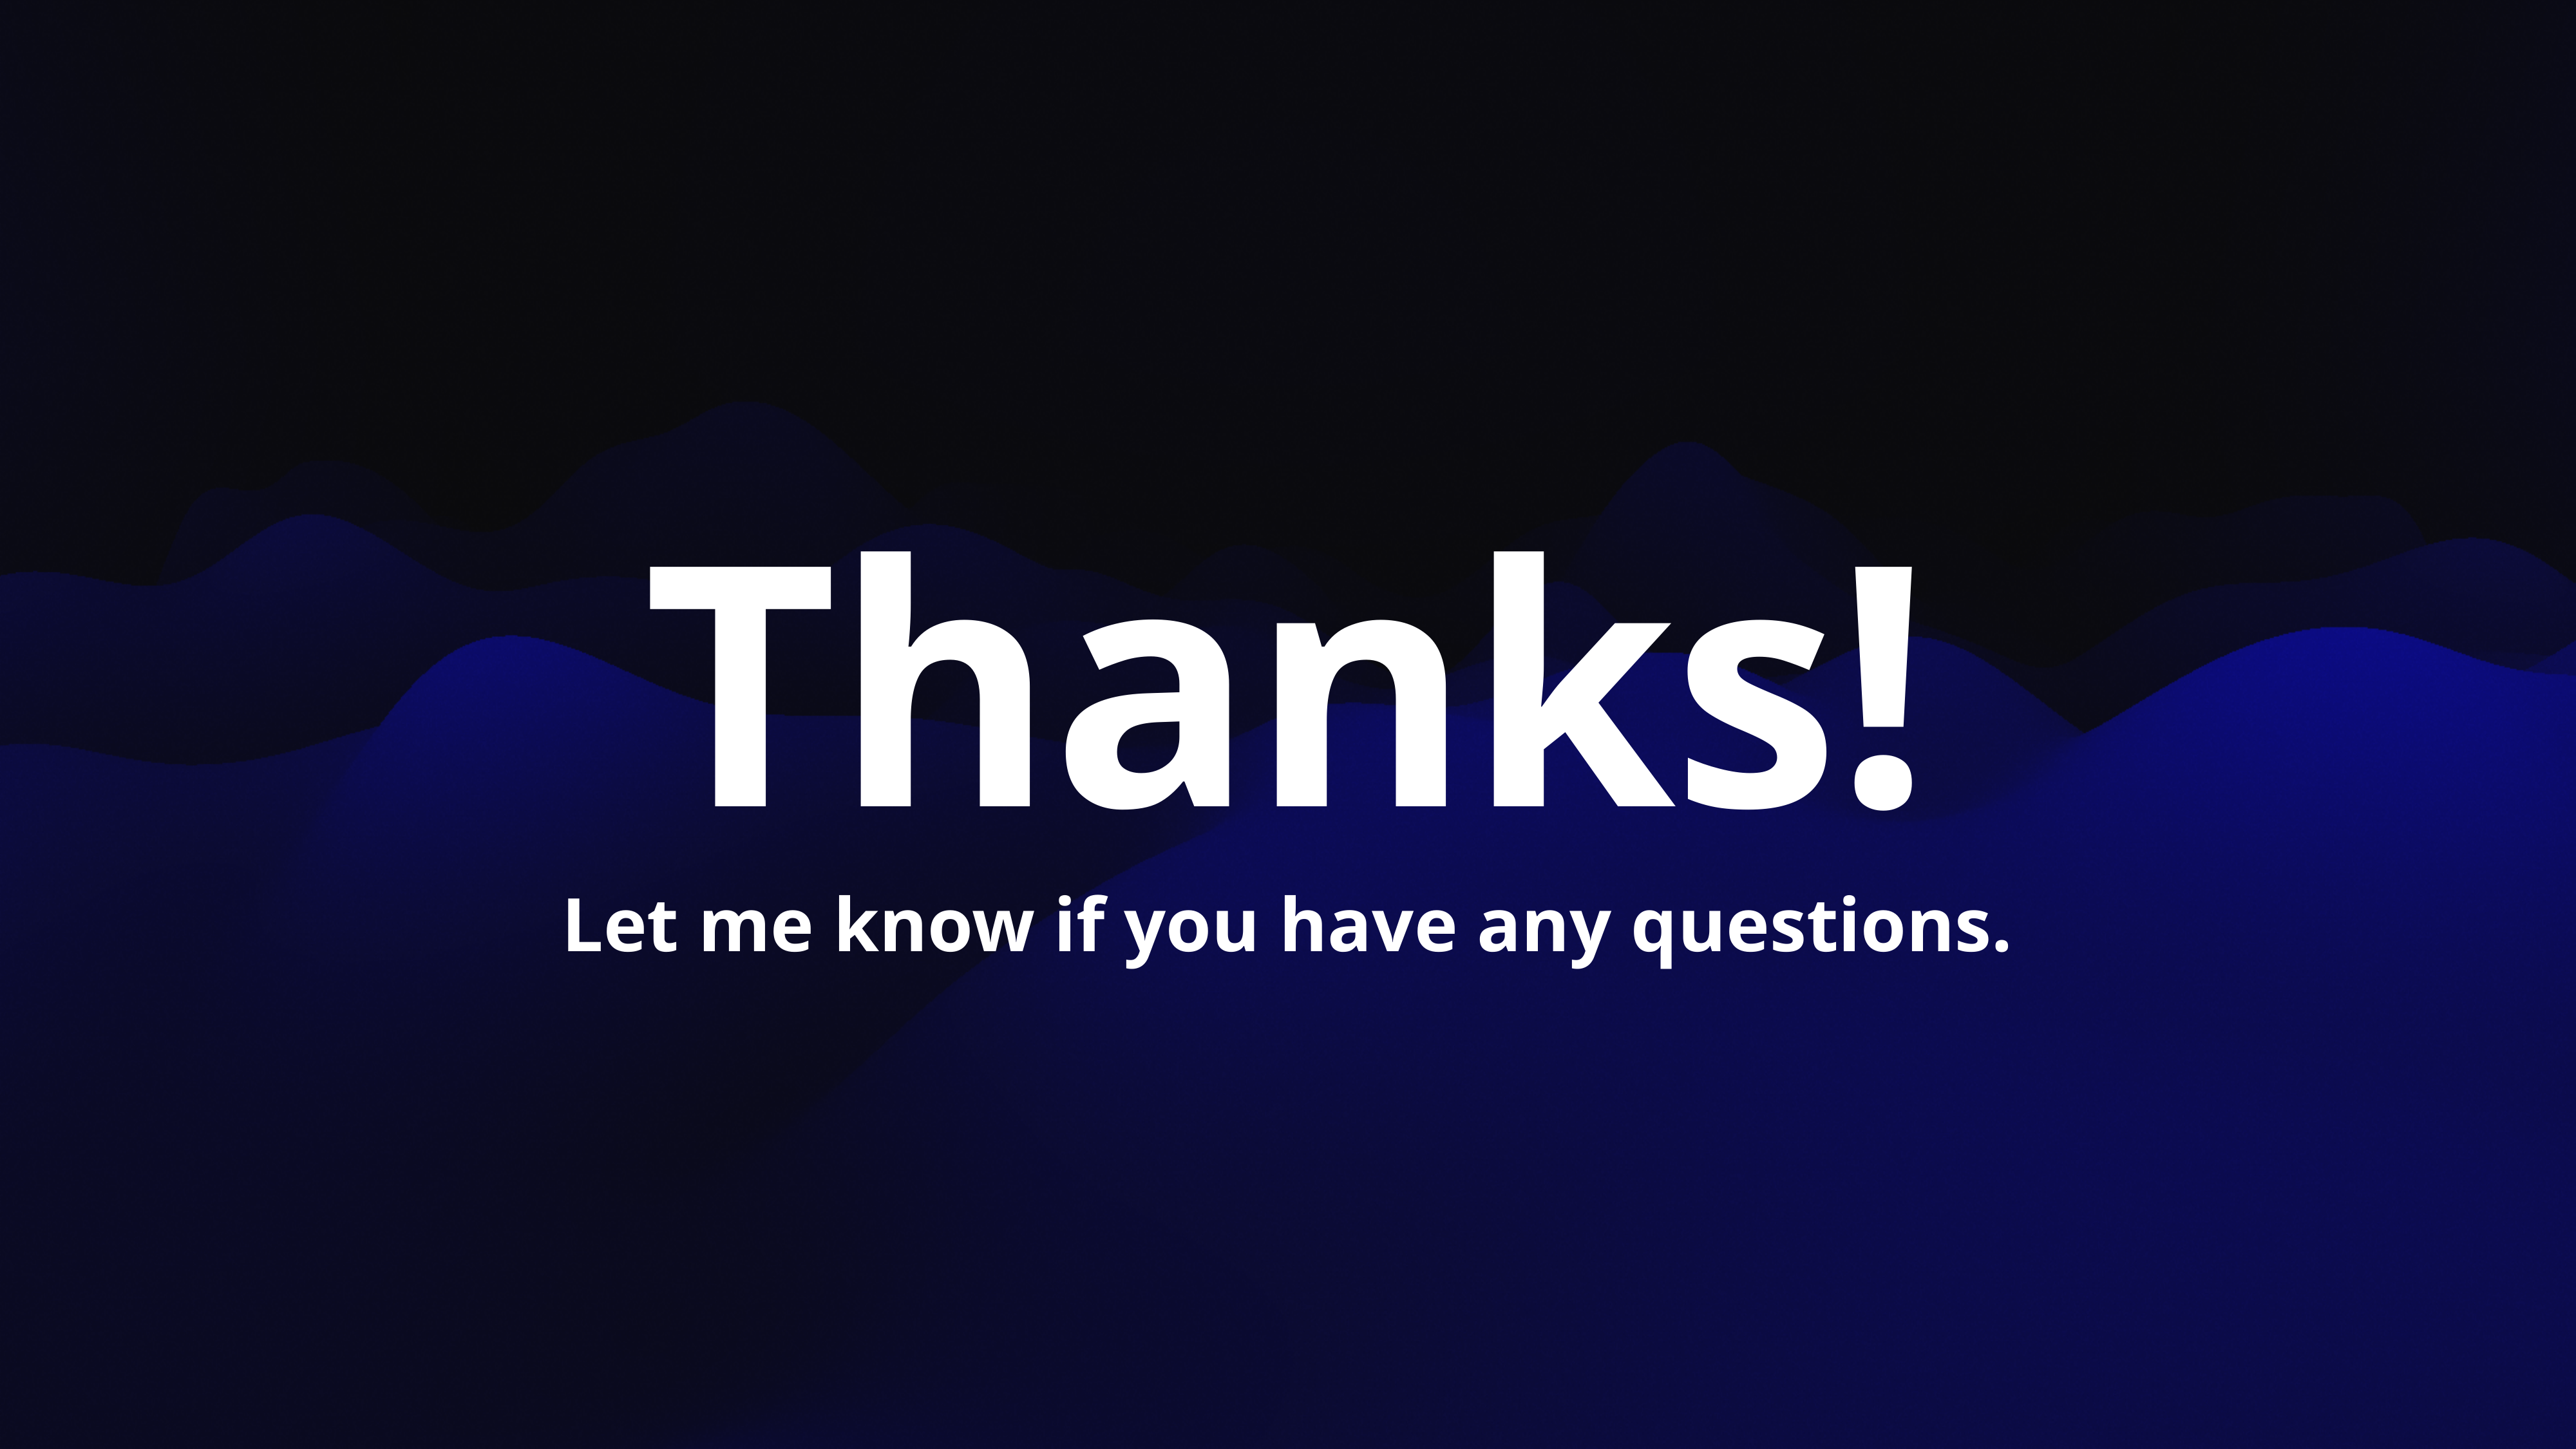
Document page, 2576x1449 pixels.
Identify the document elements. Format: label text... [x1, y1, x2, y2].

list Let me know if you have any questions. [127, 877, 2449, 972]
picture [0, 0, 2576, 1449]
list Thanks! [127, 98, 2449, 877]
